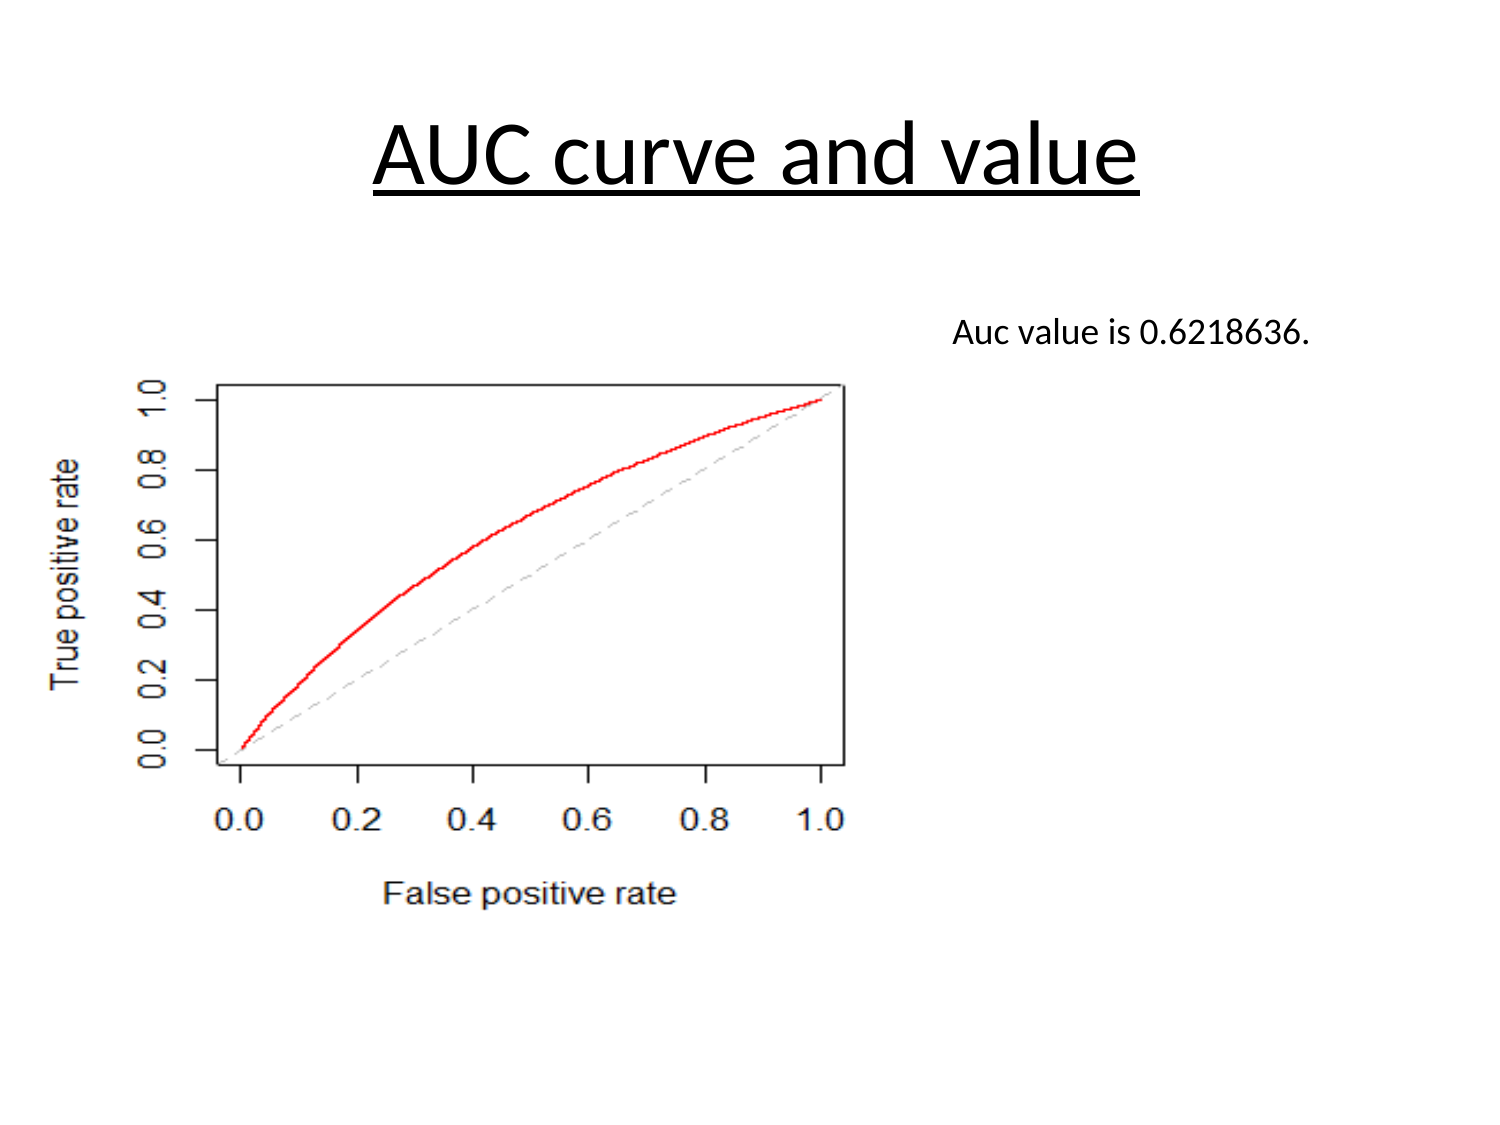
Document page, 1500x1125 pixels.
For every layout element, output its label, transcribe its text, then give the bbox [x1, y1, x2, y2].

text_box Auc value is 0.6218636. [941, 299, 1450, 360]
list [37, 237, 938, 951]
title AUC curve and value [75, 45, 1438, 250]
